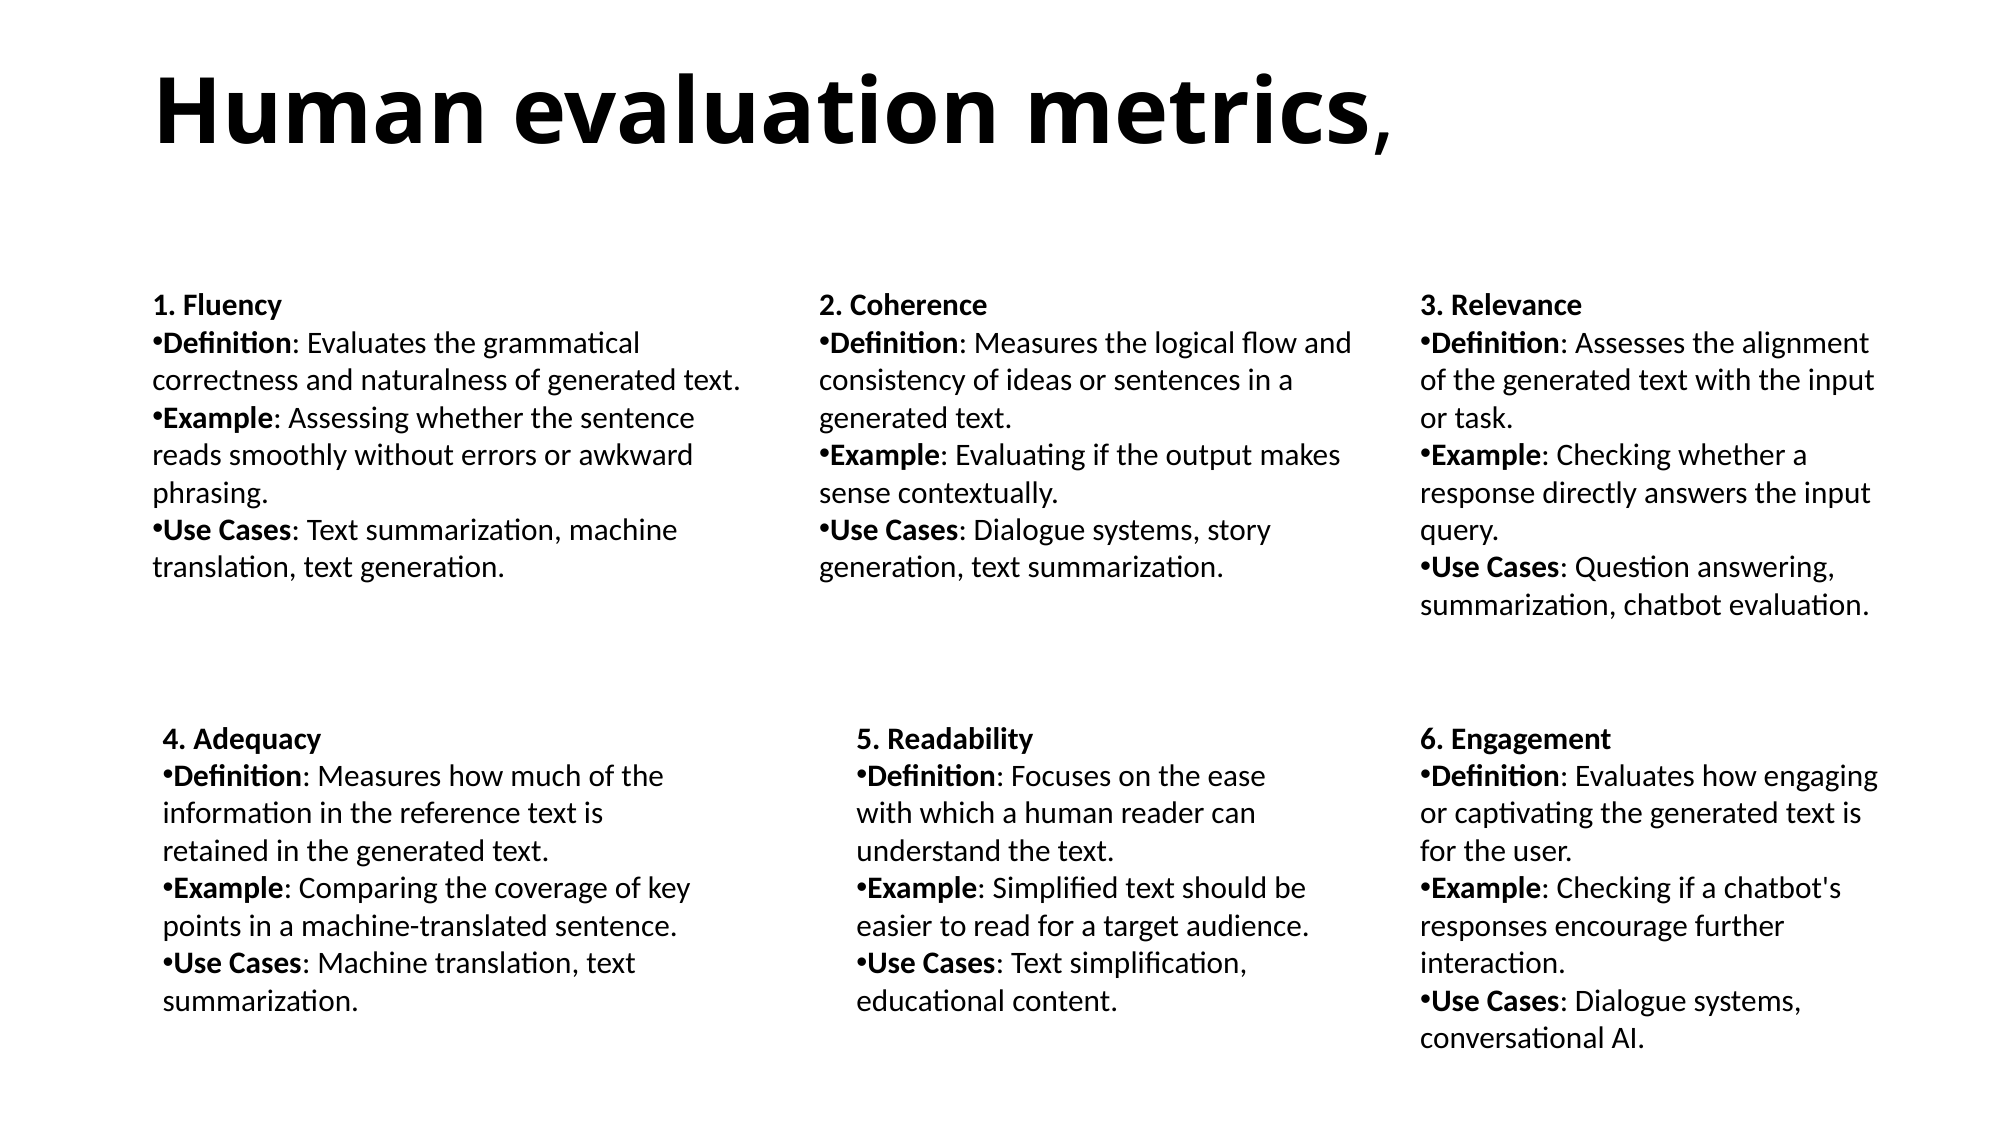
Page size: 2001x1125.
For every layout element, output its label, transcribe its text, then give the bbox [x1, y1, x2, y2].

text_box 2. Coherence Definition: Measures the logical flow and consistency of ideas or sentences in a generated text. Example: Evaluating if the output makes sense contextually. Use Cases: Dialogue systems, story generation, text summarization. [804, 277, 1369, 592]
text_box 4. Adequacy Definition: Measures how much of the information in the reference text is retained in the generated text. Example: Comparing the coverage of key points in a machine-translated sentence. Use Cases: Machine translation, text summarization. [147, 710, 724, 1025]
text_box 3. Relevance Definition: Assesses the alignment of the generated text with the input or task. Example: Checking whether a response directly answers the input query. Use Cases: Question answering, summarization, chatbot evaluation. [1405, 277, 1899, 629]
text_box 6. Engagement Definition: Evaluates how engaging or captivating the generated text is for the user. Example: Checking if a chatbot's responses encourage further interaction. Use Cases: Dialogue systems, conversational AI. [1405, 710, 1899, 1063]
text_box 5. Readability Definition: Focuses on the ease with which a human reader can understand the text. Example: Simplified text should be easier to read for a target audience. Use Cases: Text simplification, educational content. [841, 710, 1332, 1025]
title Human evaluation metrics, [137, 59, 1863, 278]
text_box 1. Fluency Definition: Evaluates the grammatical correctness and naturalness of generated text. Example: Assessing whether the sentence reads smoothly without errors or awkward phrasing. Use Cases: Text summarization, machine translation, text generation. [137, 277, 768, 592]
